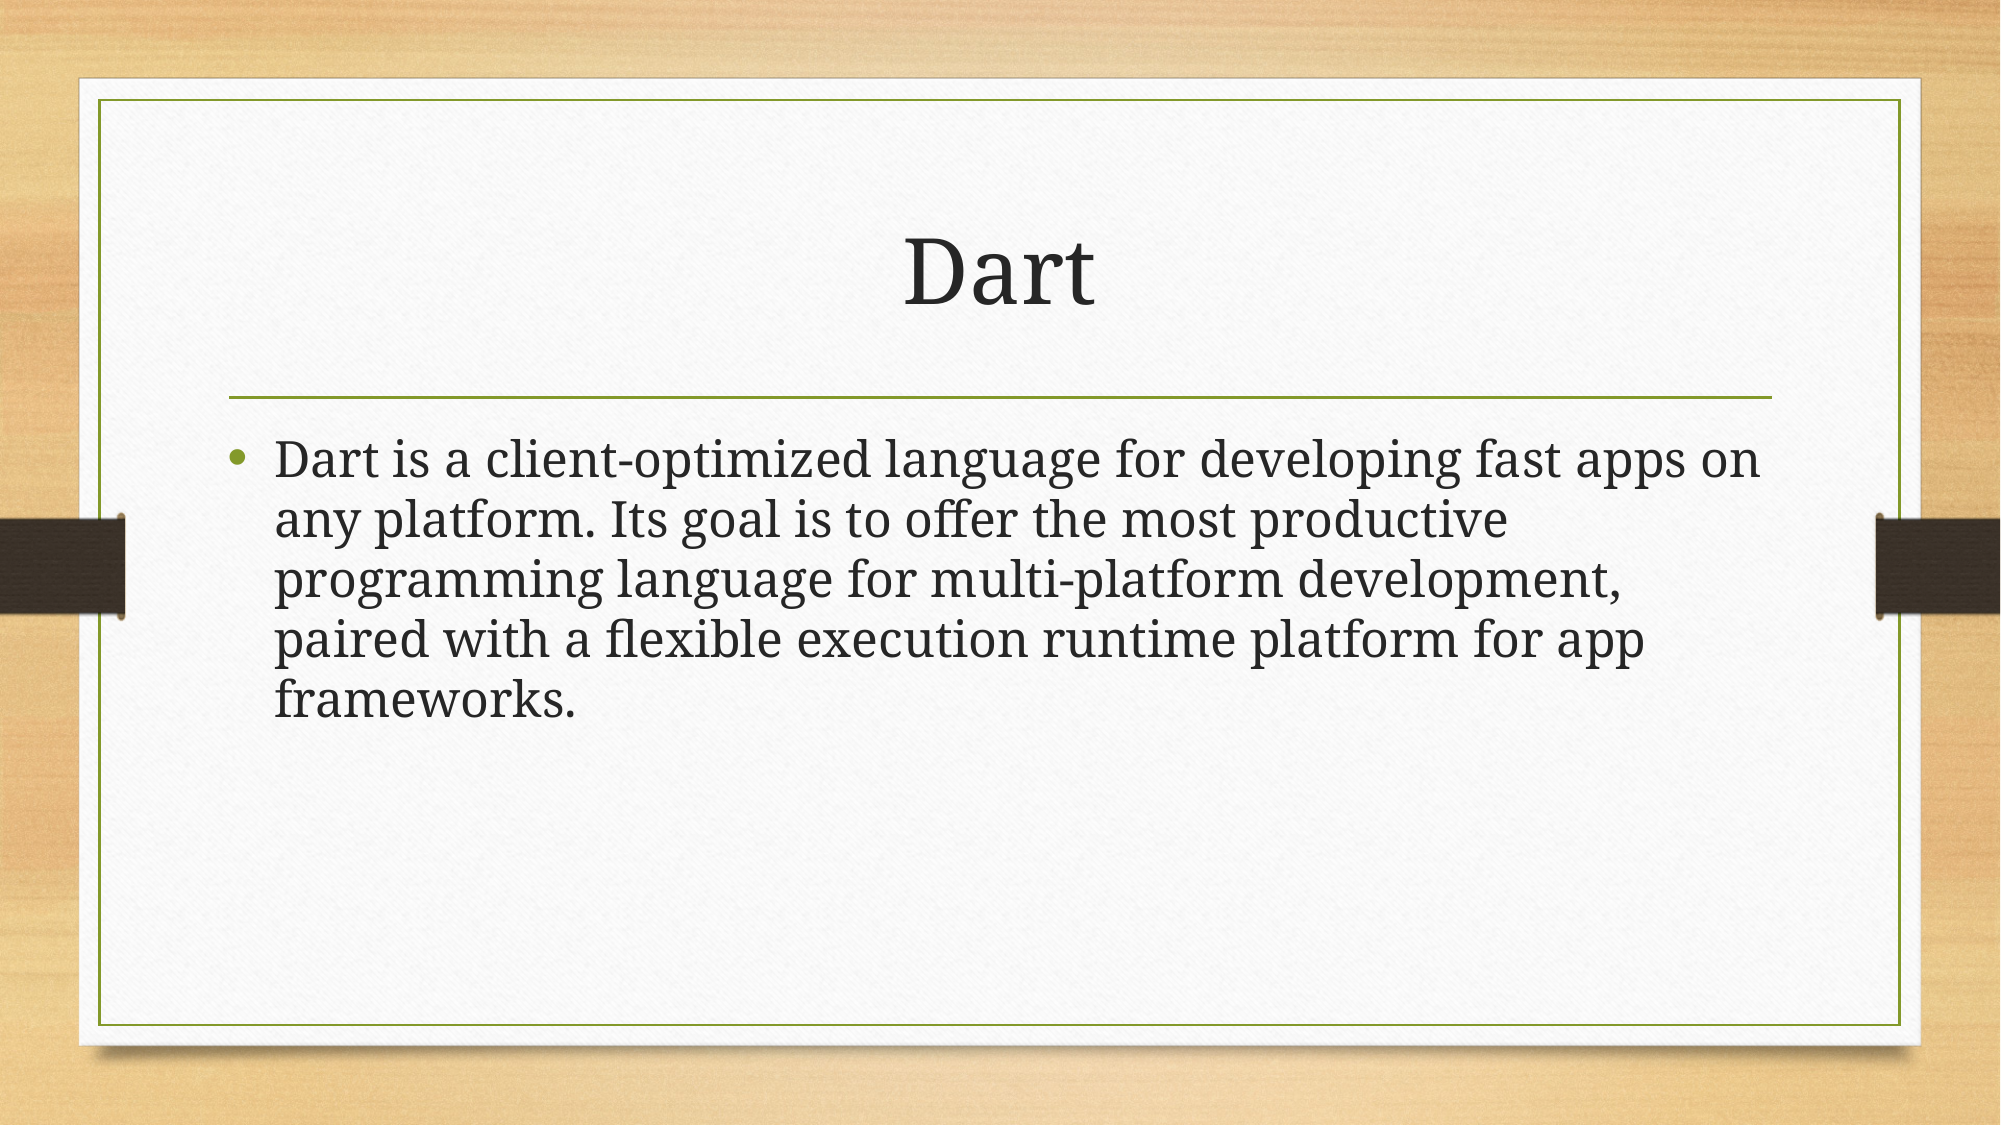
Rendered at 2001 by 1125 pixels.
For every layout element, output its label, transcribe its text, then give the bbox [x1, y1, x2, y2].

list Dart is a client-optimized language for developing fast apps on any platform. Its goal is to offer the most productive programming language for multi-platform development, paired with a flexible execution runtime platform for app frameworks. [212, 419, 1788, 964]
picture [0, 0, 2001, 1125]
title Dart [212, 161, 1788, 375]
